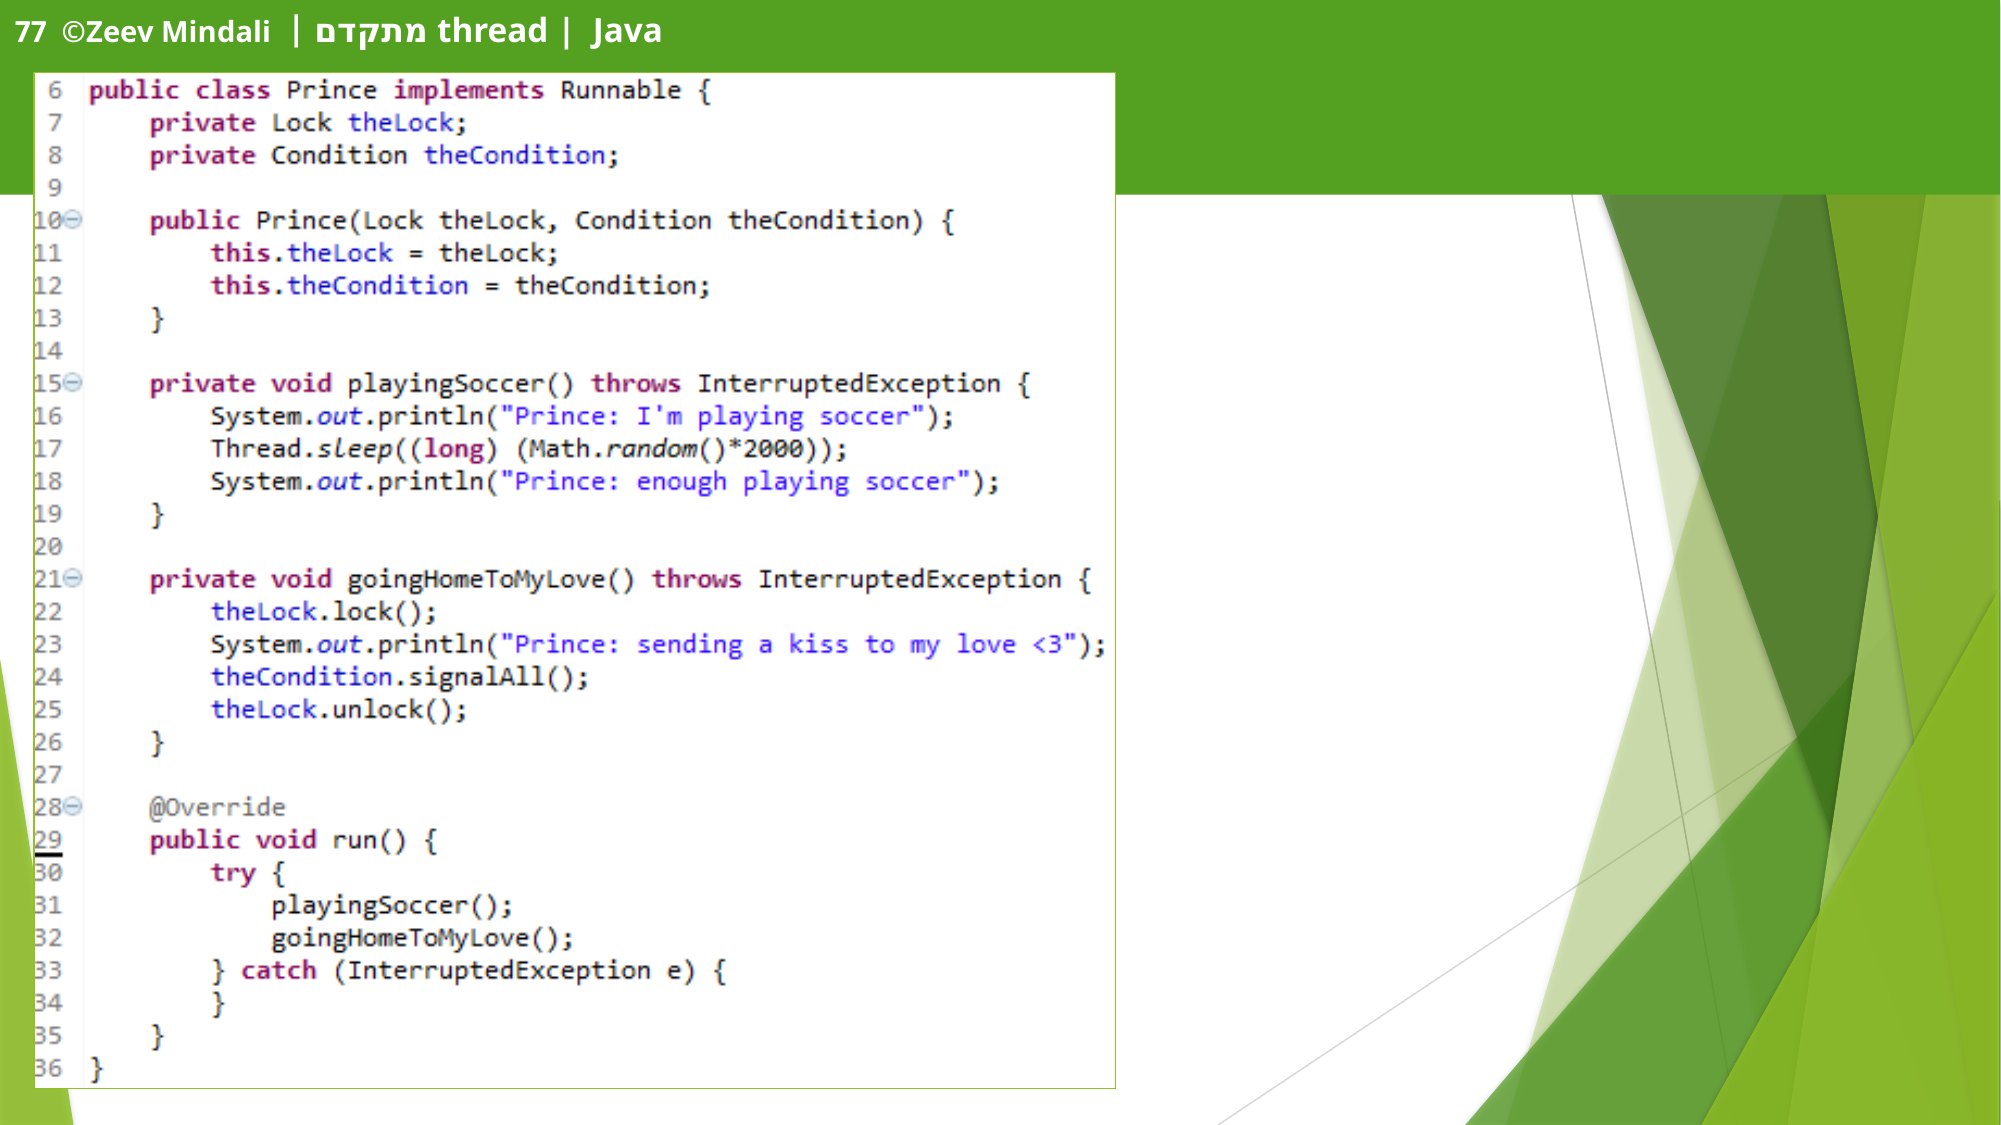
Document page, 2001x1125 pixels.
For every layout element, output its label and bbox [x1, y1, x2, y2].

picture [34, 72, 1116, 1089]
